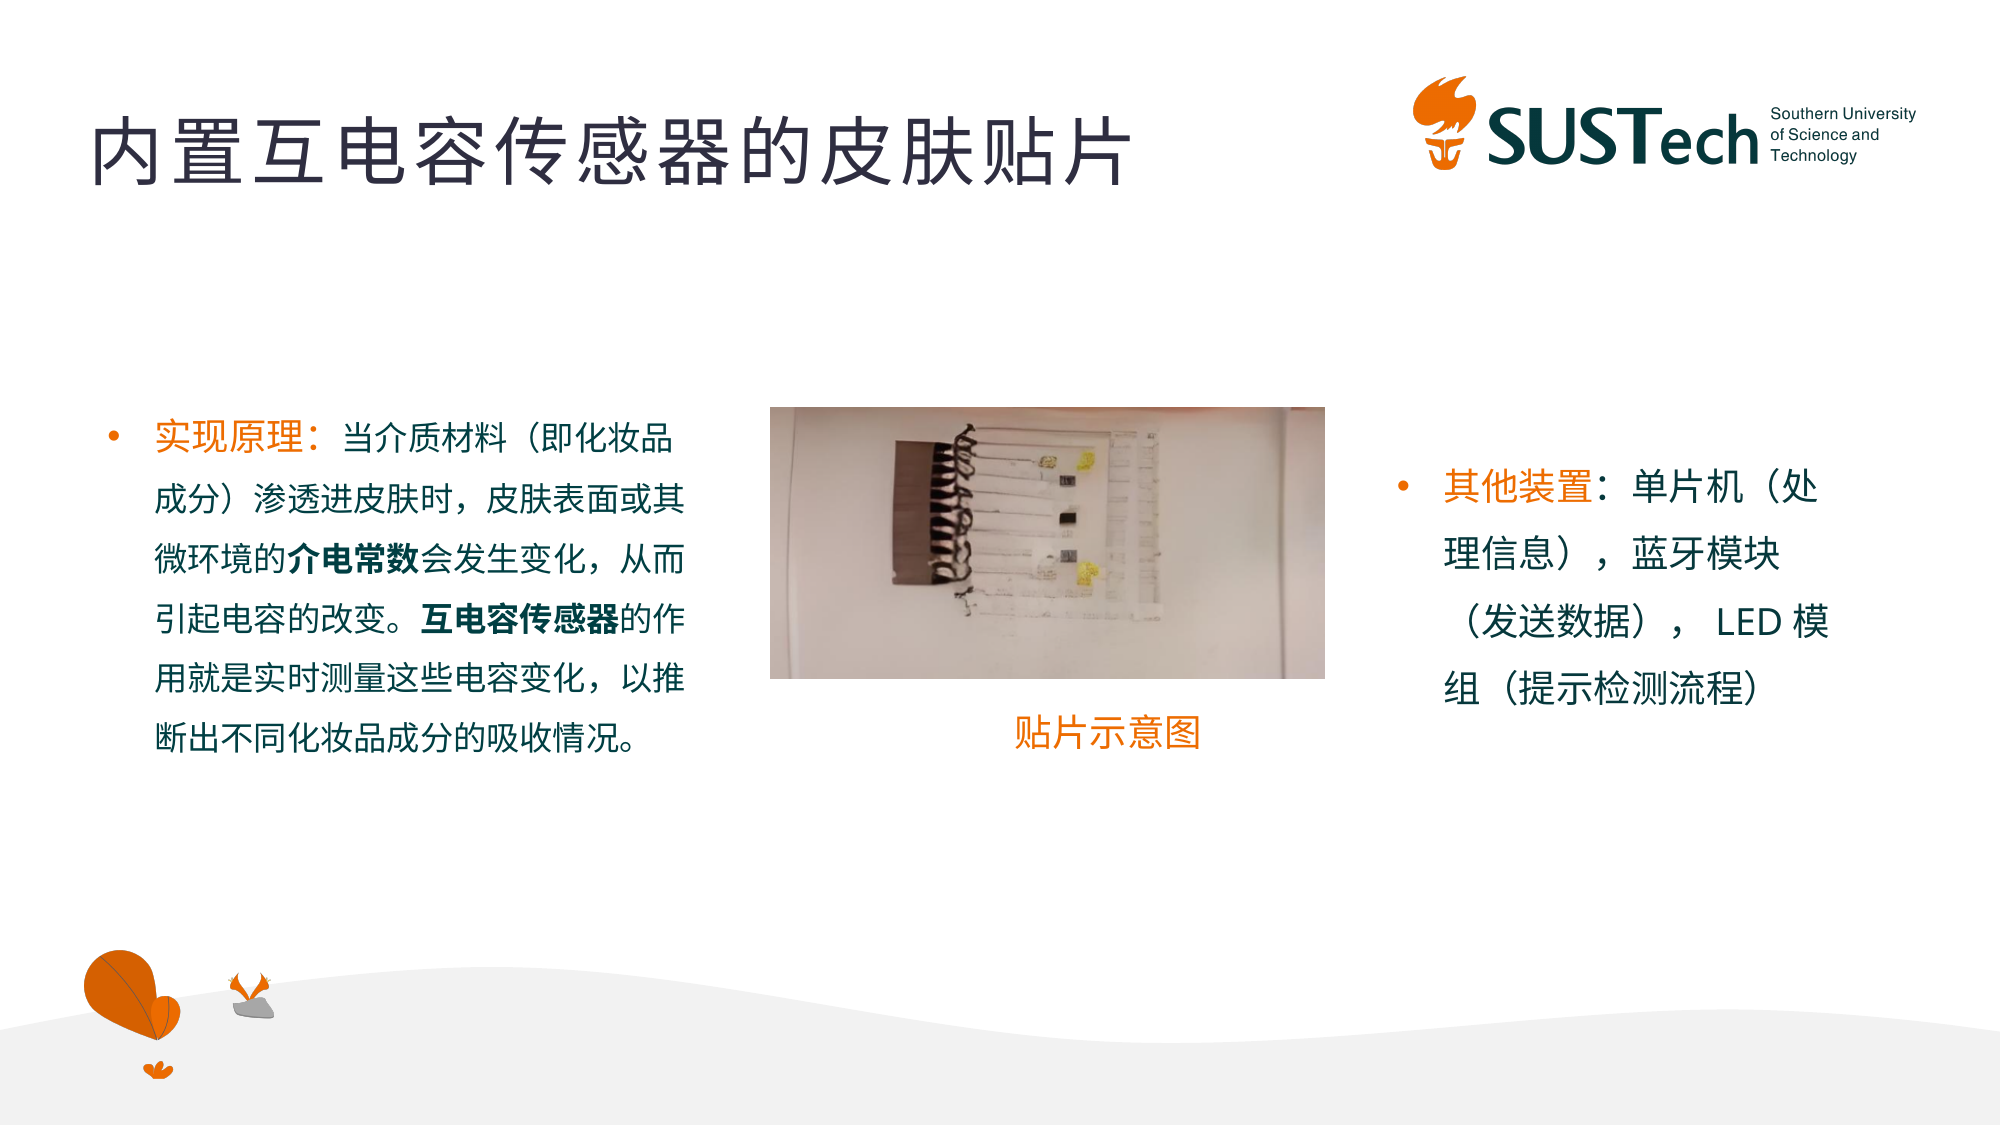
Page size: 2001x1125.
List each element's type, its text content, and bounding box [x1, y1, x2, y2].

text_box [0, 966, 2000, 1125]
picture [1413, 76, 1916, 170]
text_box 贴片示意图 [999, 701, 1223, 762]
picture [84, 949, 274, 1079]
text_box 内置互电容传感器的皮肤贴片 [74, 96, 1154, 202]
text_box 其他装置：单片机（处理信息），蓝牙模块（发送数据），LED模组（提示检测流程） [1382, 432, 1850, 718]
picture [770, 407, 1325, 679]
text_box 实现原理：当介质材料（即化妆品成分）渗透进皮肤时，皮肤表面或其微环境的介电常数会发生变化，从而引起电容的改变。互电容传感器的作用就是实时测量这些电容变化，以推断出不同化妆品成分的吸收情况。 [92, 383, 708, 765]
